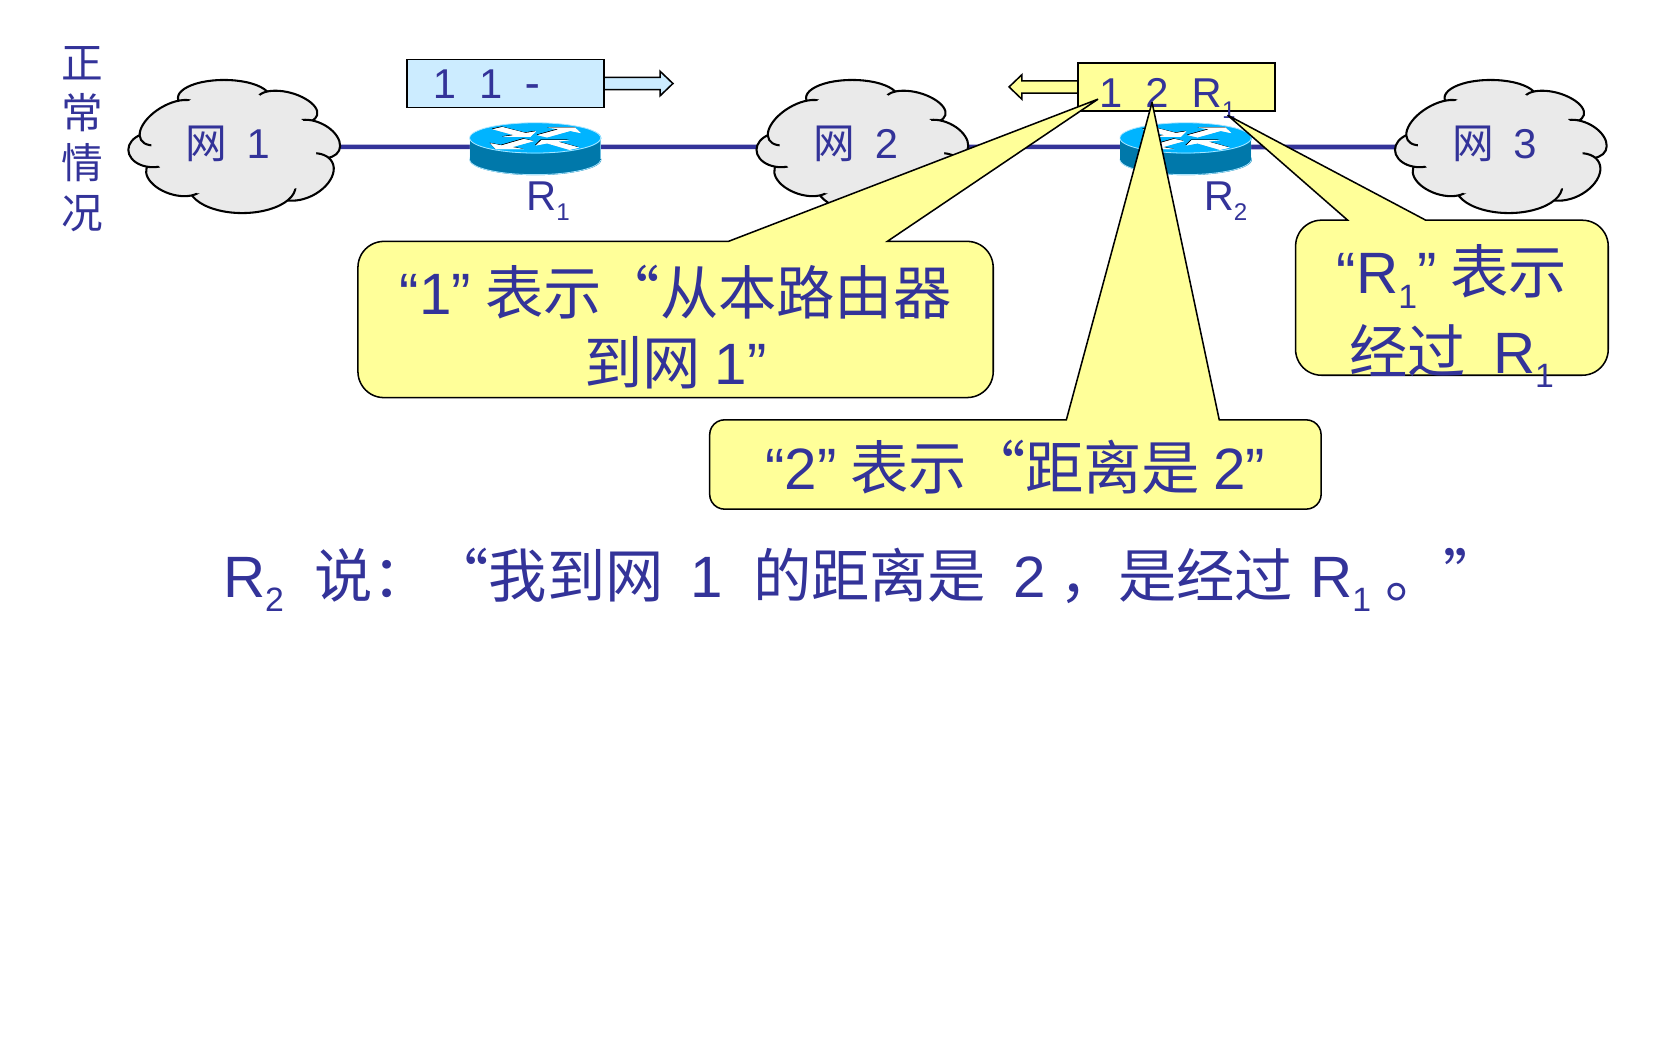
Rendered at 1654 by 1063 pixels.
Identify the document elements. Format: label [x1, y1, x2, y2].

text_box [1189, 161, 1263, 233]
picture [469, 161, 602, 176]
text_box [709, 176, 1322, 510]
text_box [406, 59, 674, 111]
text_box [511, 176, 585, 233]
text_box [208, 531, 1517, 626]
text_box [357, 62, 1276, 398]
picture [539, 141, 578, 151]
picture [496, 128, 534, 136]
text_box [128, 79, 469, 214]
picture [469, 122, 602, 158]
picture [1119, 122, 1253, 176]
picture [494, 140, 530, 151]
text_box [1253, 79, 1609, 376]
text_box [46, 29, 118, 245]
